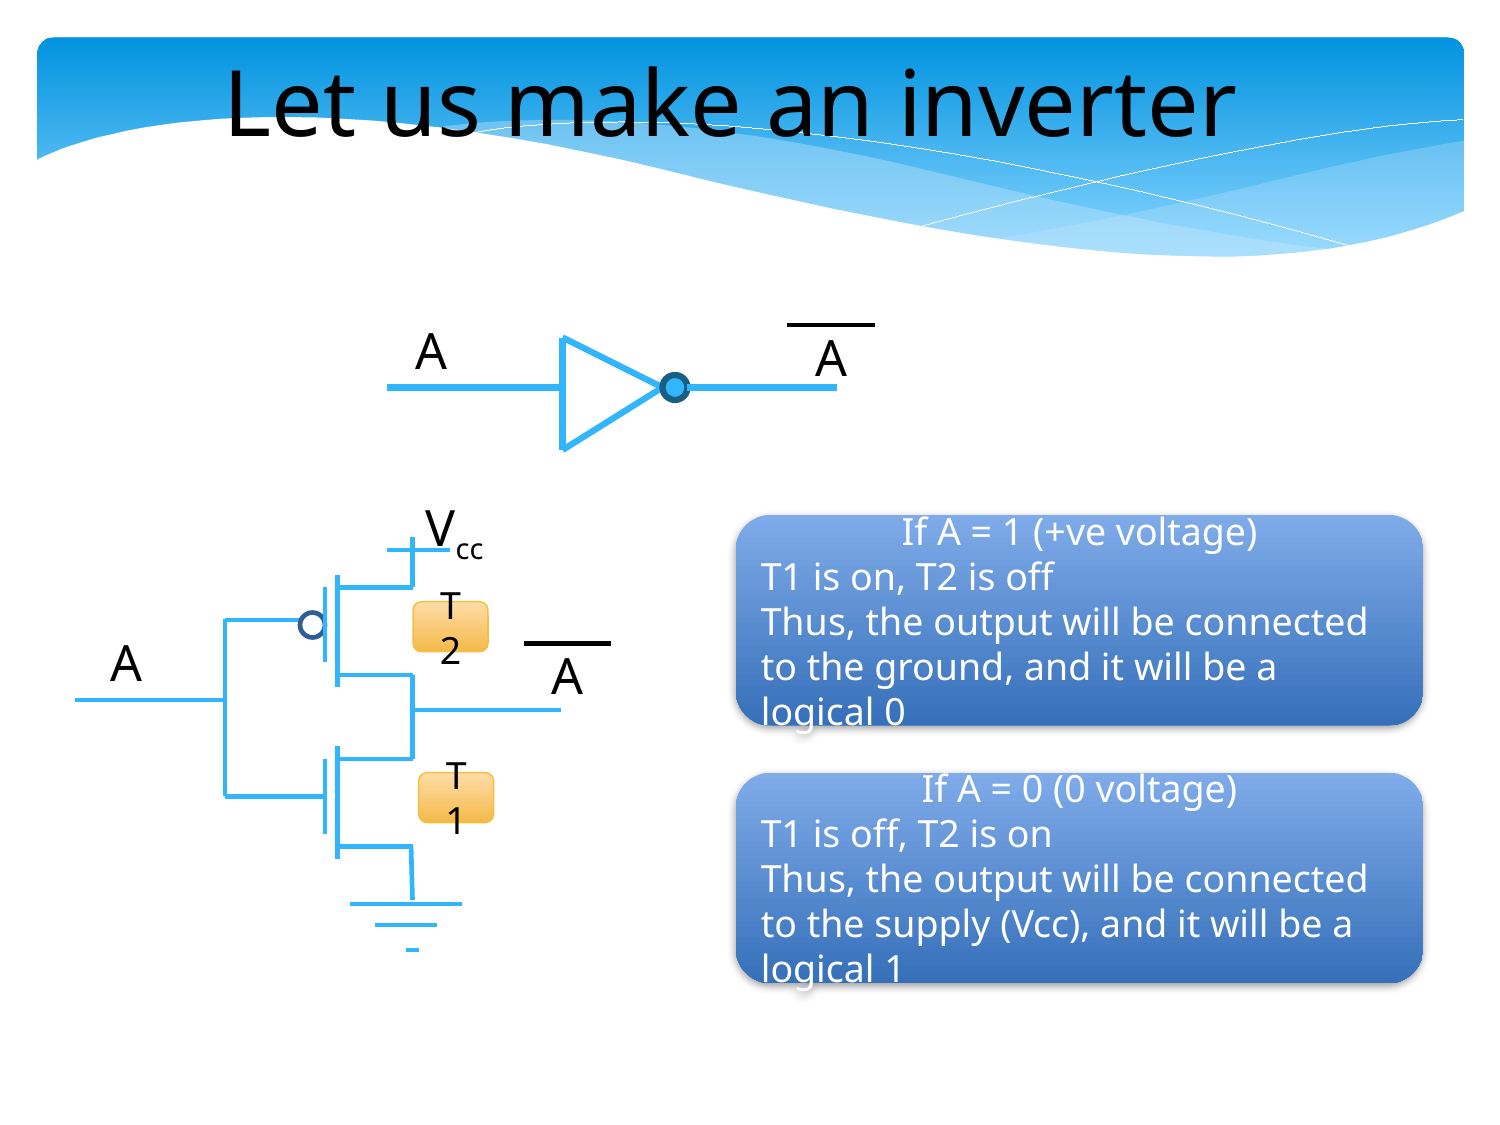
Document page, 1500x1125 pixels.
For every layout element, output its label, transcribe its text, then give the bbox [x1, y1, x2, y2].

text_box A [537, 654, 599, 712]
text_box A [801, 318, 863, 323]
text_box [299, 611, 319, 639]
text_box T1 [417, 771, 495, 824]
text_box Let us make an inverter [24, 37, 1438, 163]
text_box T2 [412, 600, 489, 653]
text_box A [400, 311, 463, 385]
text_box [413, 551, 443, 563]
text_box A [537, 637, 599, 641]
text_box [668, 373, 689, 402]
text_box [562, 387, 663, 451]
text_box A [801, 335, 863, 394]
text_box Vcc [410, 489, 499, 573]
text_box A [95, 624, 157, 698]
text_box [562, 337, 663, 386]
text_box If A = 0 (0 voltage) T1 is off, T2 is on Thus, the output will be connected to the supply (Vcc), and it will be a logical 1 [735, 772, 1424, 984]
text_box If A = 1 (+ve voltage) T1 is on, T2 is off Thus, the output will be connected to the ground, and it will be a logical 0 [735, 514, 1424, 726]
